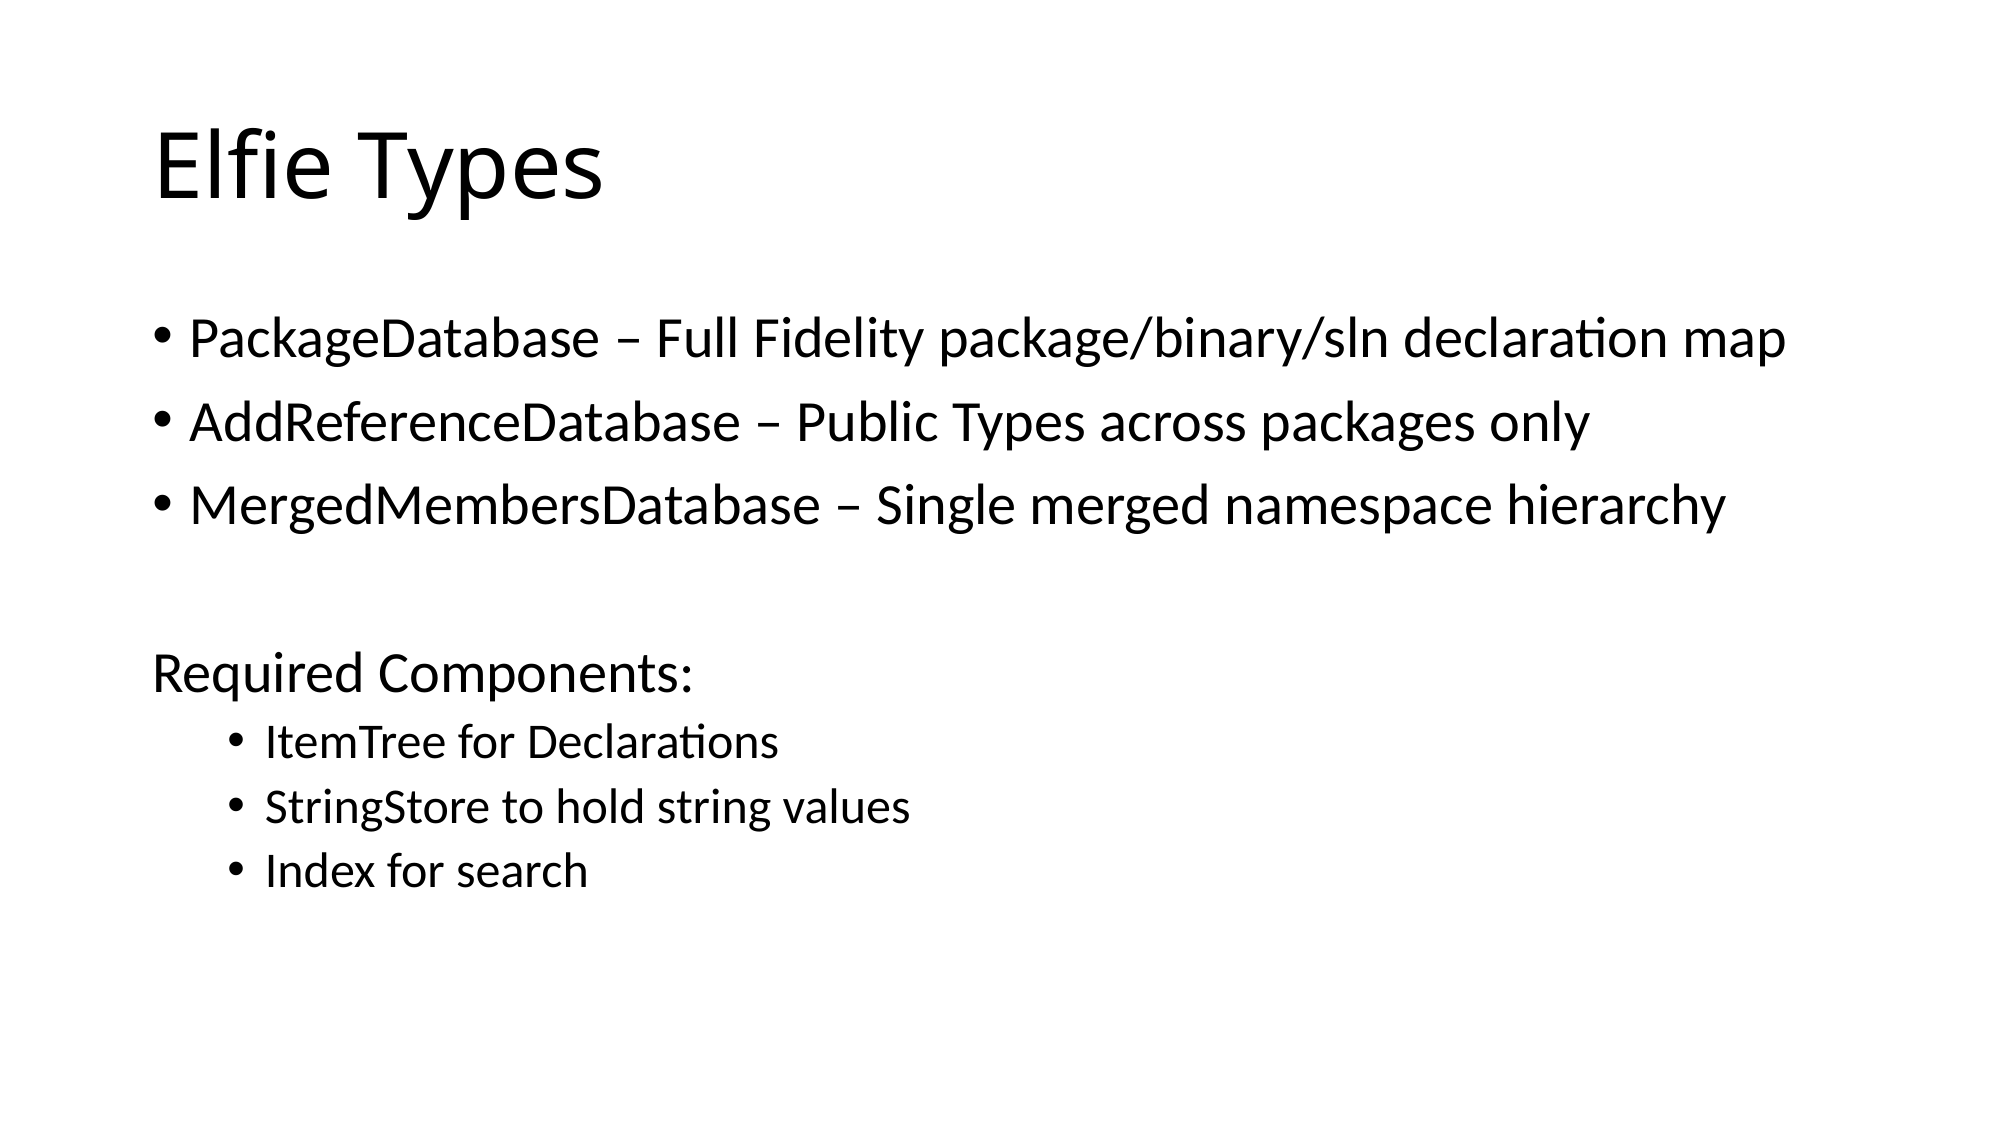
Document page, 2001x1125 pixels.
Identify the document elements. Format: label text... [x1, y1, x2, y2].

list PackageDatabase – Full Fidelity package/binary/sln declaration map AddReferenceDatabase – Public Types across packages only MergedMembersDatabase – Single merged namespace hierarchy Required Components: ItemTree for Declarations StringStore to hold string values Index for search [137, 299, 1863, 1014]
title Elfie Types [137, 59, 1863, 278]
